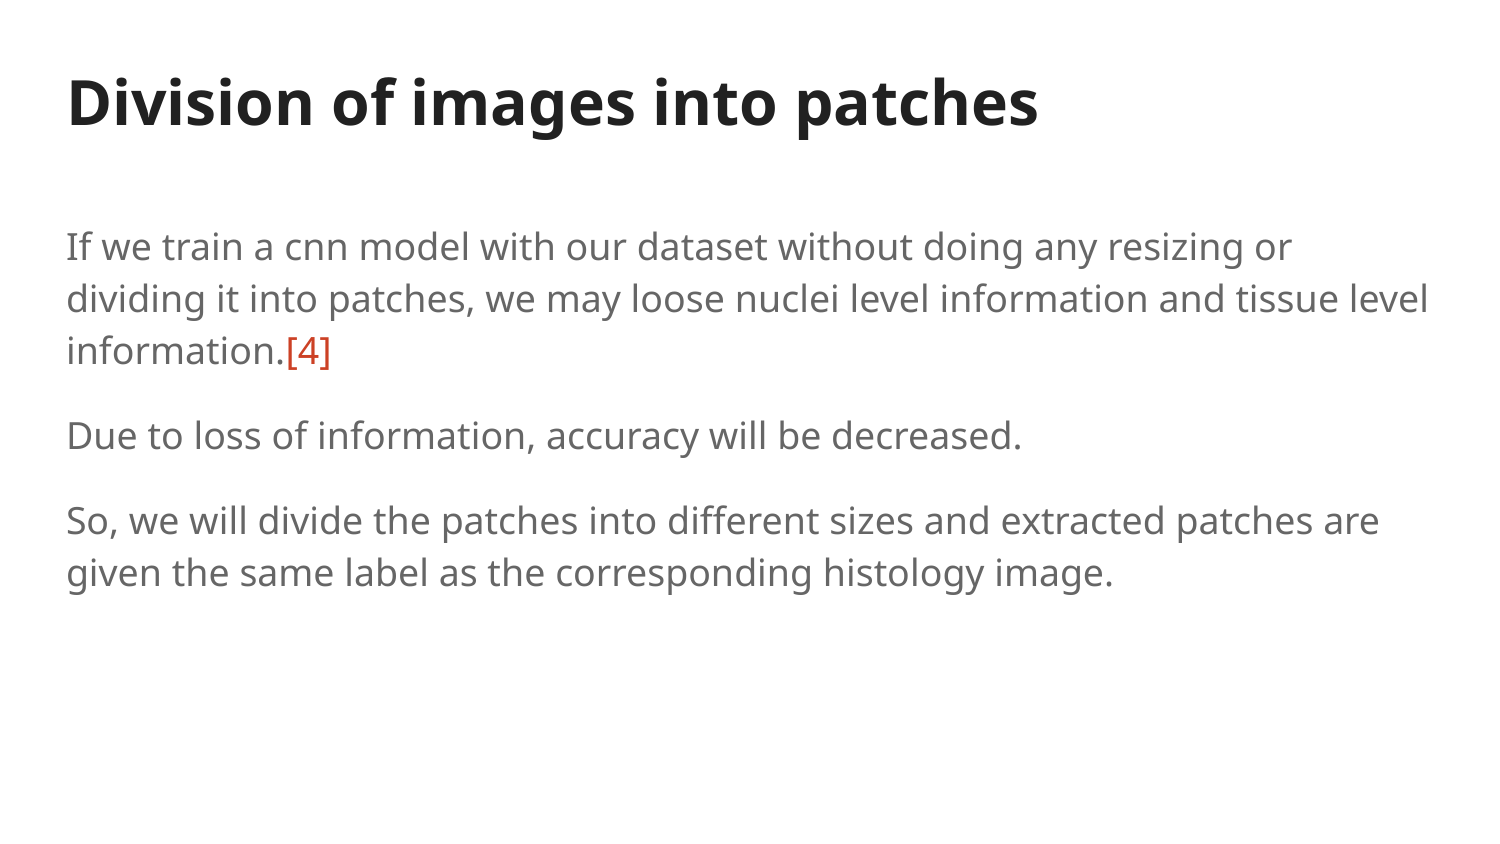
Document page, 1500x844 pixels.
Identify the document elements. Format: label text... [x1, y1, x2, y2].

list If we train a cnn model with our dataset without doing any resizing or dividing it into patches, we may loose nuclei level information and tissue level information.[4] Due to loss of information, accuracy will be decreased. So, we will divide the patches into different sizes and extracted patches are given the same label as the corresponding histology image. [51, 201, 1449, 750]
title Division of images into patches [51, 48, 1449, 180]
